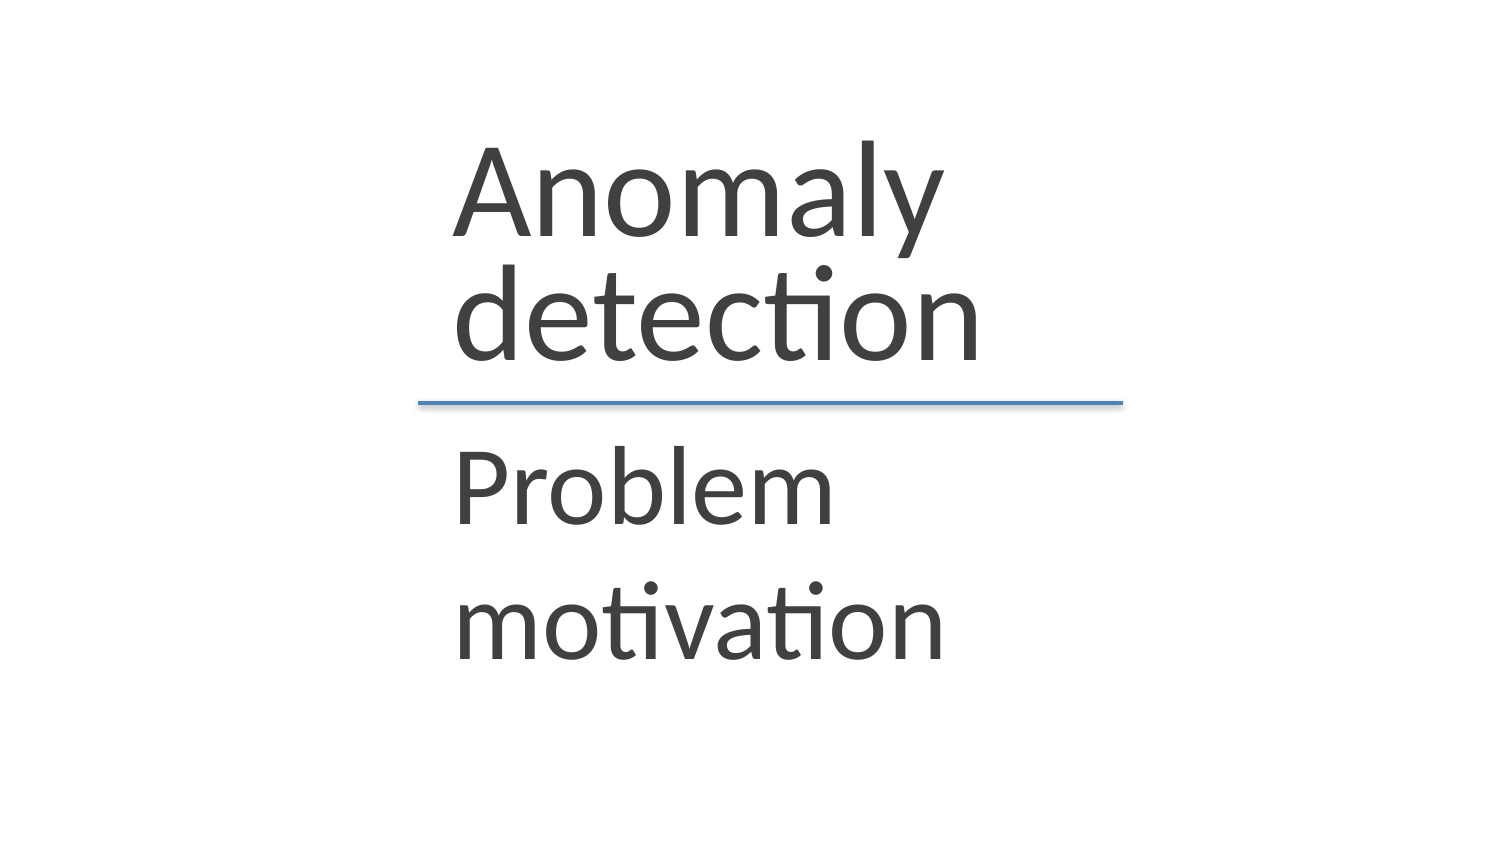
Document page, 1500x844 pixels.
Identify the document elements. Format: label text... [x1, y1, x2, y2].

text_box Anomaly detection [437, 146, 1151, 382]
title Problem motivation [437, 409, 1123, 685]
